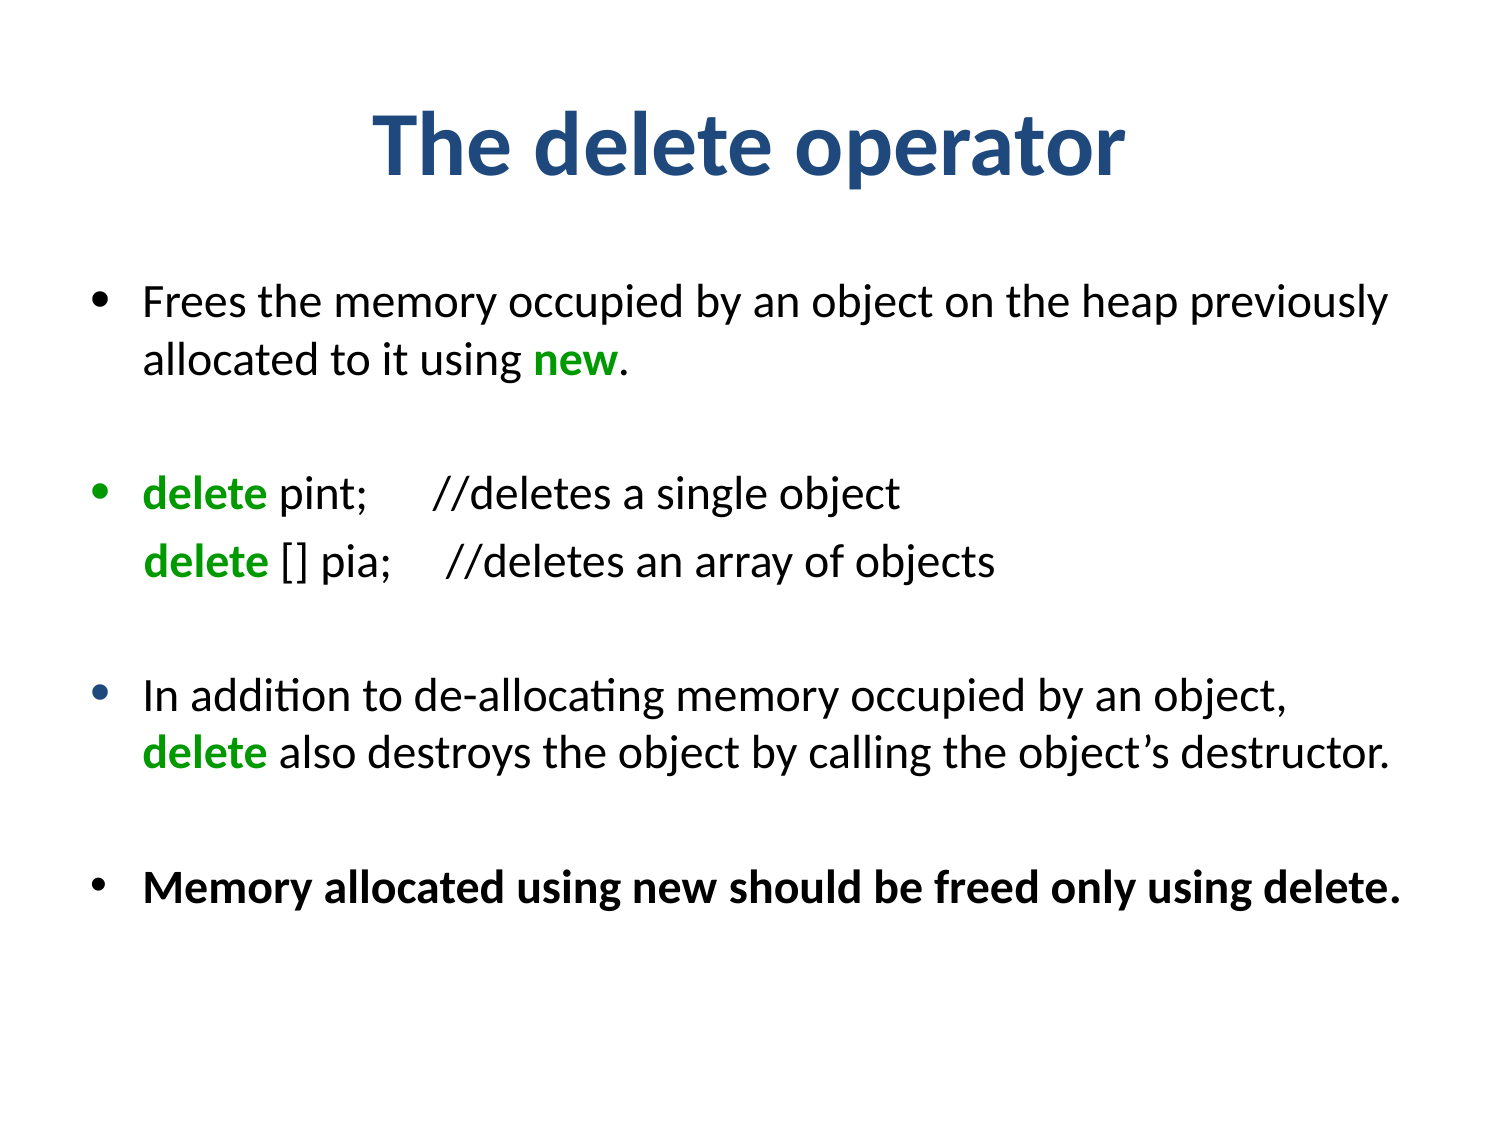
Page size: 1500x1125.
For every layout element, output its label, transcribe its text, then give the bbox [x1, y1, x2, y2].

title The delete operator [75, 45, 1425, 233]
list Frees the memory occupied by an object on the heap previously allocated to it using new. delete pint; //deletes a single object delete [] pia; //deletes an array of objects In addition to de-allocating memory occupied by an object, delete also destroys the object by calling the object’s destructor. Memory allocated using new should be freed only using delete. [75, 262, 1425, 1005]
